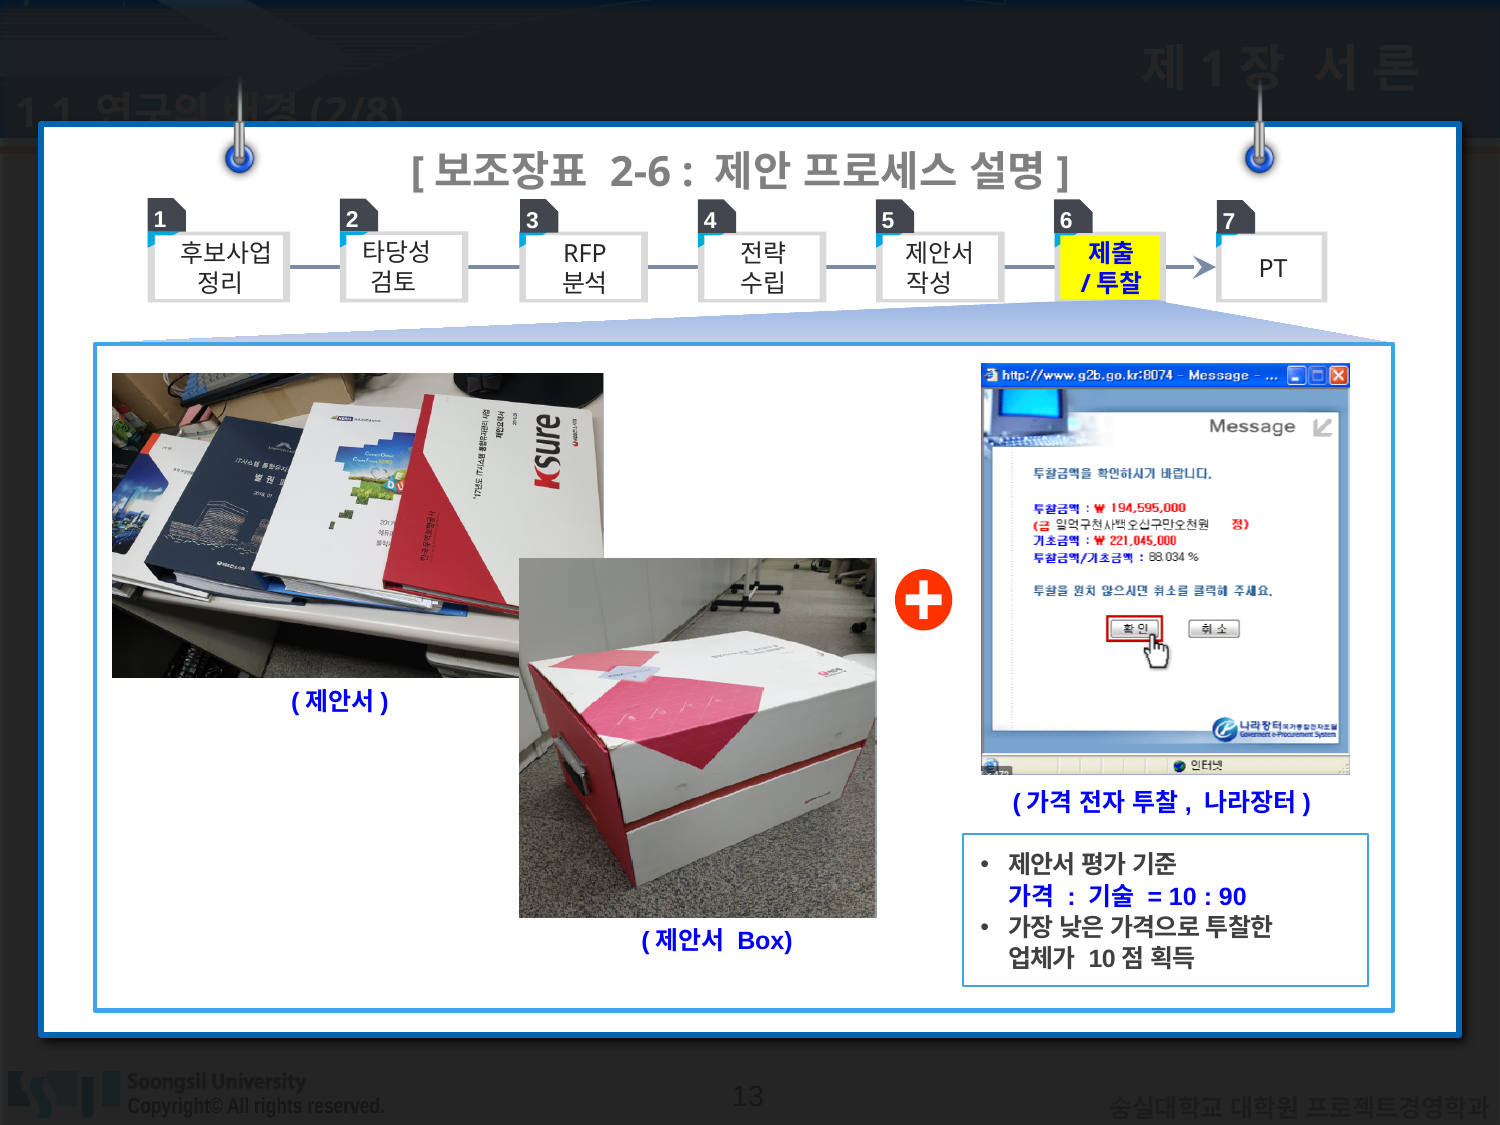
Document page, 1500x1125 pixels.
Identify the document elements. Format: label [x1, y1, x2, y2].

text_box [147, 231, 291, 303]
text_box [519, 231, 649, 303]
picture [111, 373, 877, 918]
text_box [697, 231, 827, 303]
text_box [339, 231, 469, 303]
picture [981, 362, 1351, 776]
text_box [41, 0, 1459, 1036]
text_box [0, 0, 1500, 1125]
text_box [1215, 231, 1328, 303]
text_box [894, 568, 953, 631]
text_box [875, 231, 1005, 303]
text_box [1054, 231, 1167, 303]
